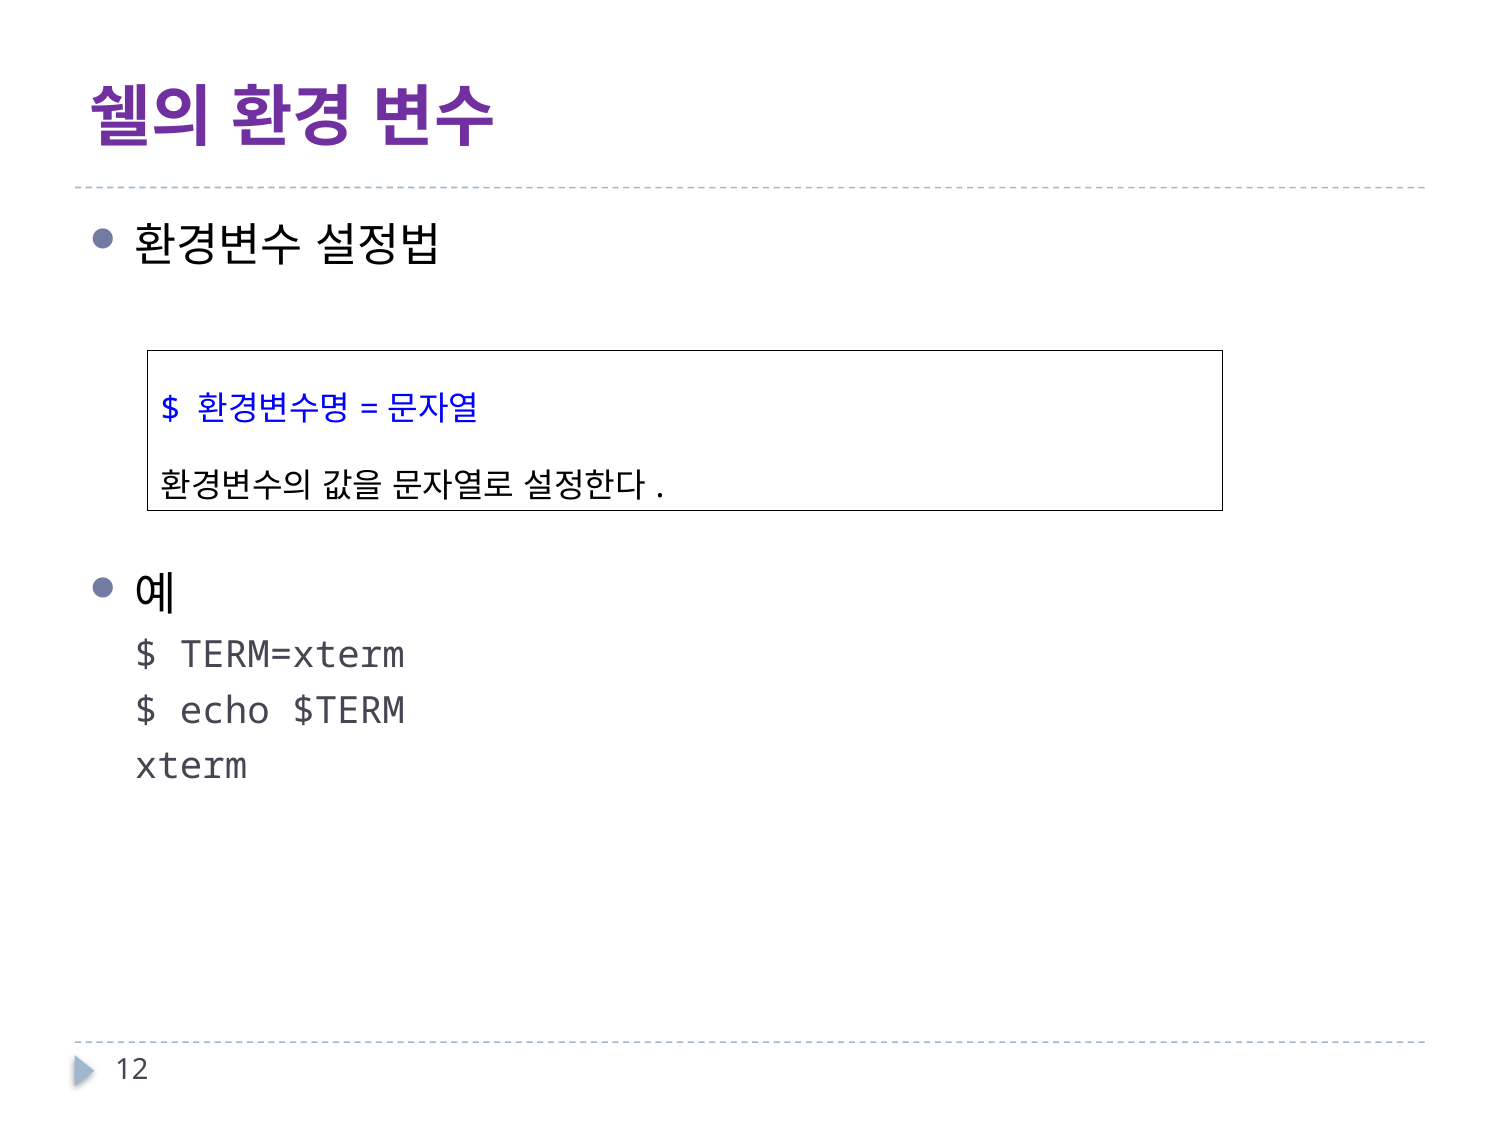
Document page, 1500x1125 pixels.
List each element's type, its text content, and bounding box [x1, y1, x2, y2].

slide_number 12 [100, 1042, 426, 1103]
title 쉘의 환경 변수 [75, 24, 1425, 161]
list 환경변수 설정법 예 $ TERM=xterm $ echo $TERM xterm [75, 208, 1425, 1010]
table_header $ 환경변수명=문자열 환경변수의 값을 문자열로 설정한다. [148, 351, 1222, 510]
